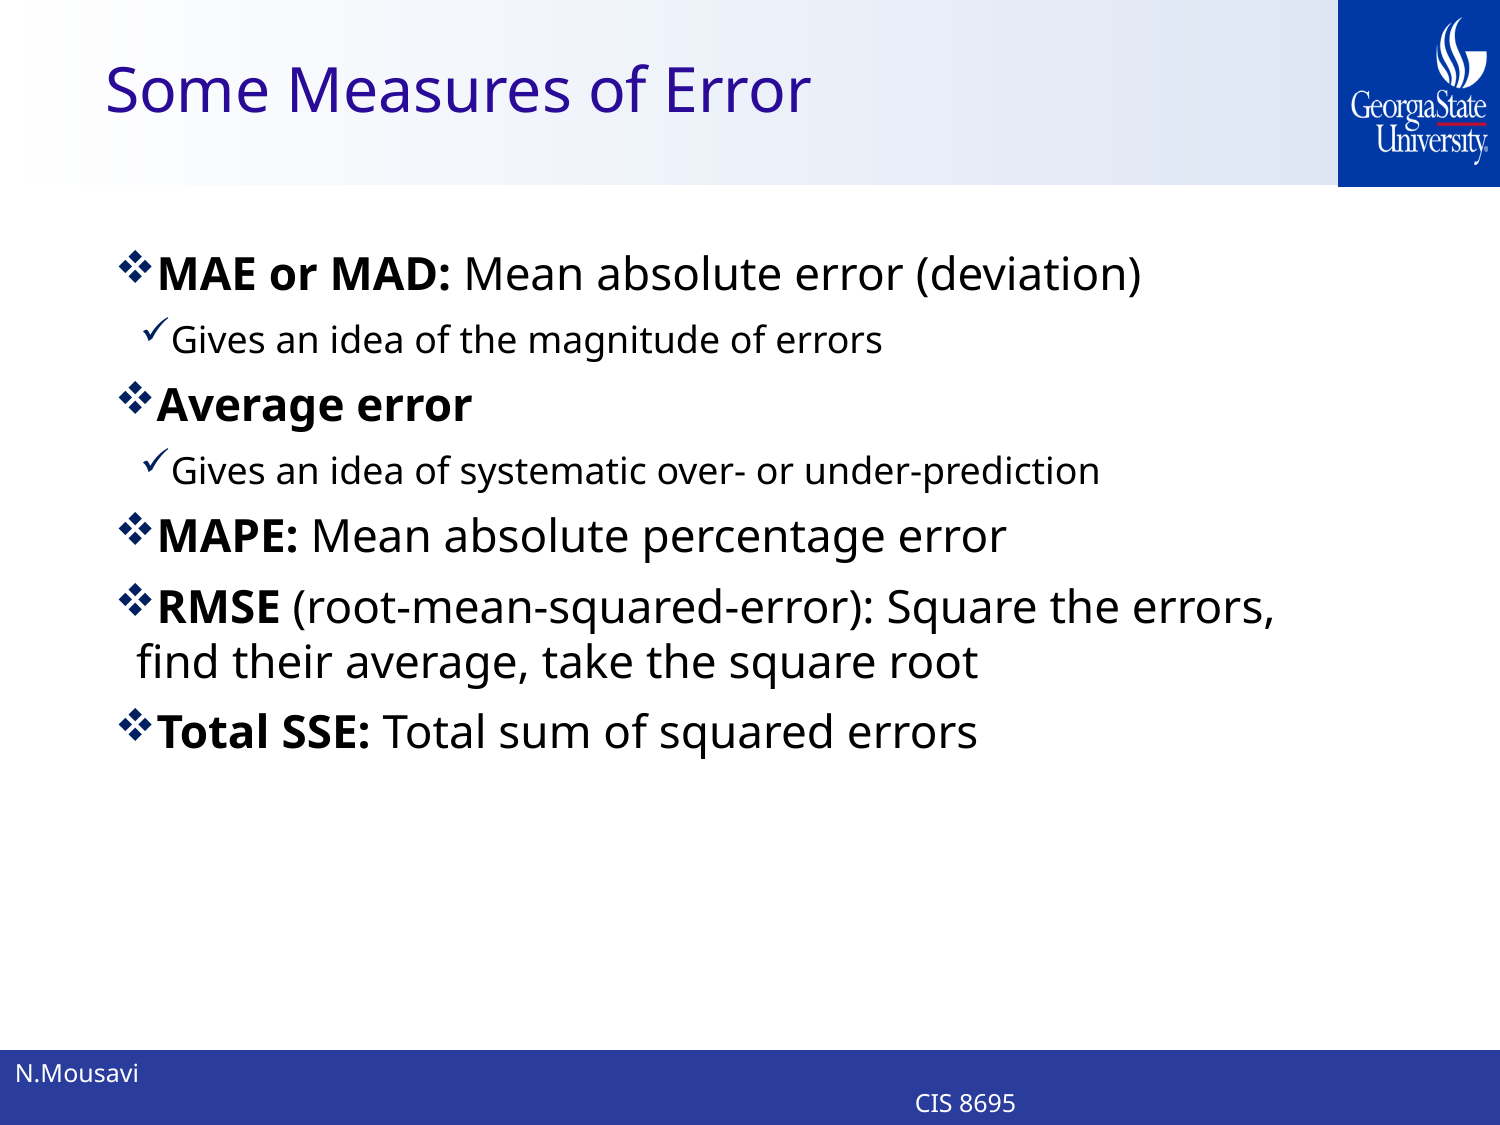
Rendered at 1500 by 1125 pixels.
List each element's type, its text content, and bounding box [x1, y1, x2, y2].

title Some Measures of Error [90, 0, 1500, 185]
list MAE or MAD: Mean absolute error (deviation) Gives an idea of the magnitude of errors Average error Gives an idea of systematic over- or under-prediction MAPE: Mean absolute percentage error RMSE (root-mean-squared-error): Square the errors, find their average, take the square root Total SSE: Total sum of squared errors [99, 237, 1384, 952]
